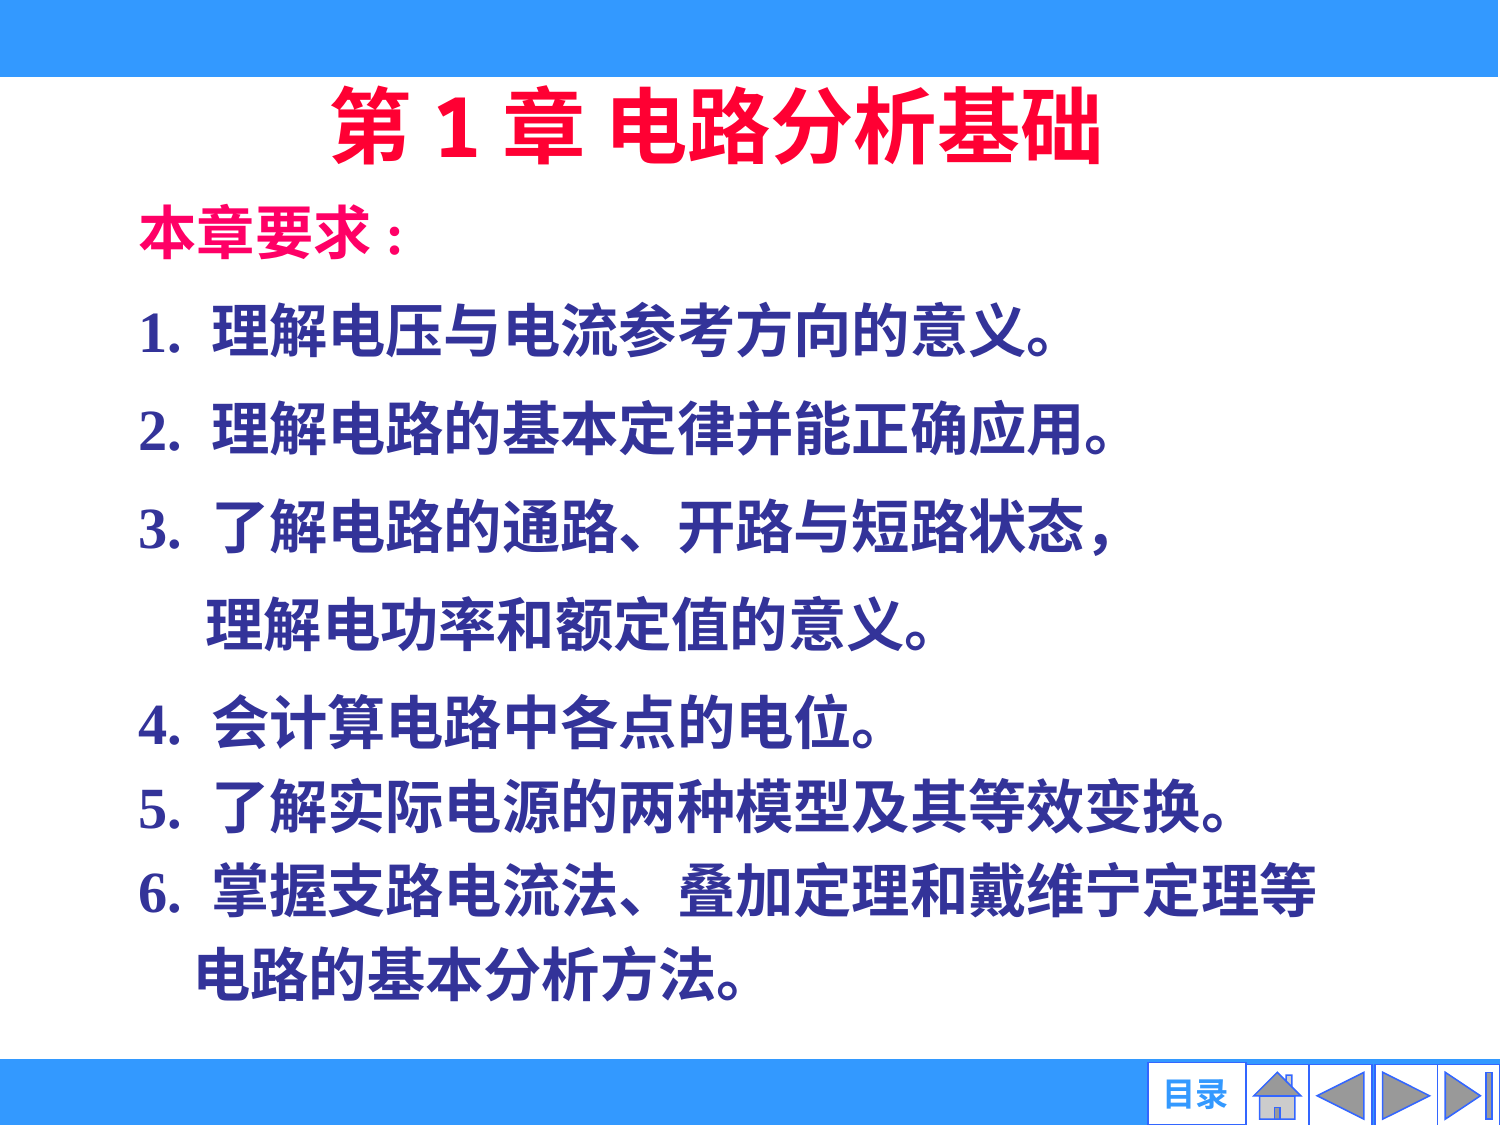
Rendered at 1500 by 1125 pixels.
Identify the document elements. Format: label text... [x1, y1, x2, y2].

text_box 本章要求: 1. 理解电压与电流参考方向的意义。 2. 理解电路的基本定律并能正确应用。 3. 了解电路的通路、开路与短路状态， 理解电功率和额定值的意义。 4. 会计算电路中各点的电位。 5. 了解实际电源的两种模型及其等效变换。 6. 掌握支路电流法、叠加定理和戴维宁定理等 电路的基本分析方法。 [123, 160, 1349, 1016]
text_box 第1章 电路分析基础 [135, 66, 1298, 160]
